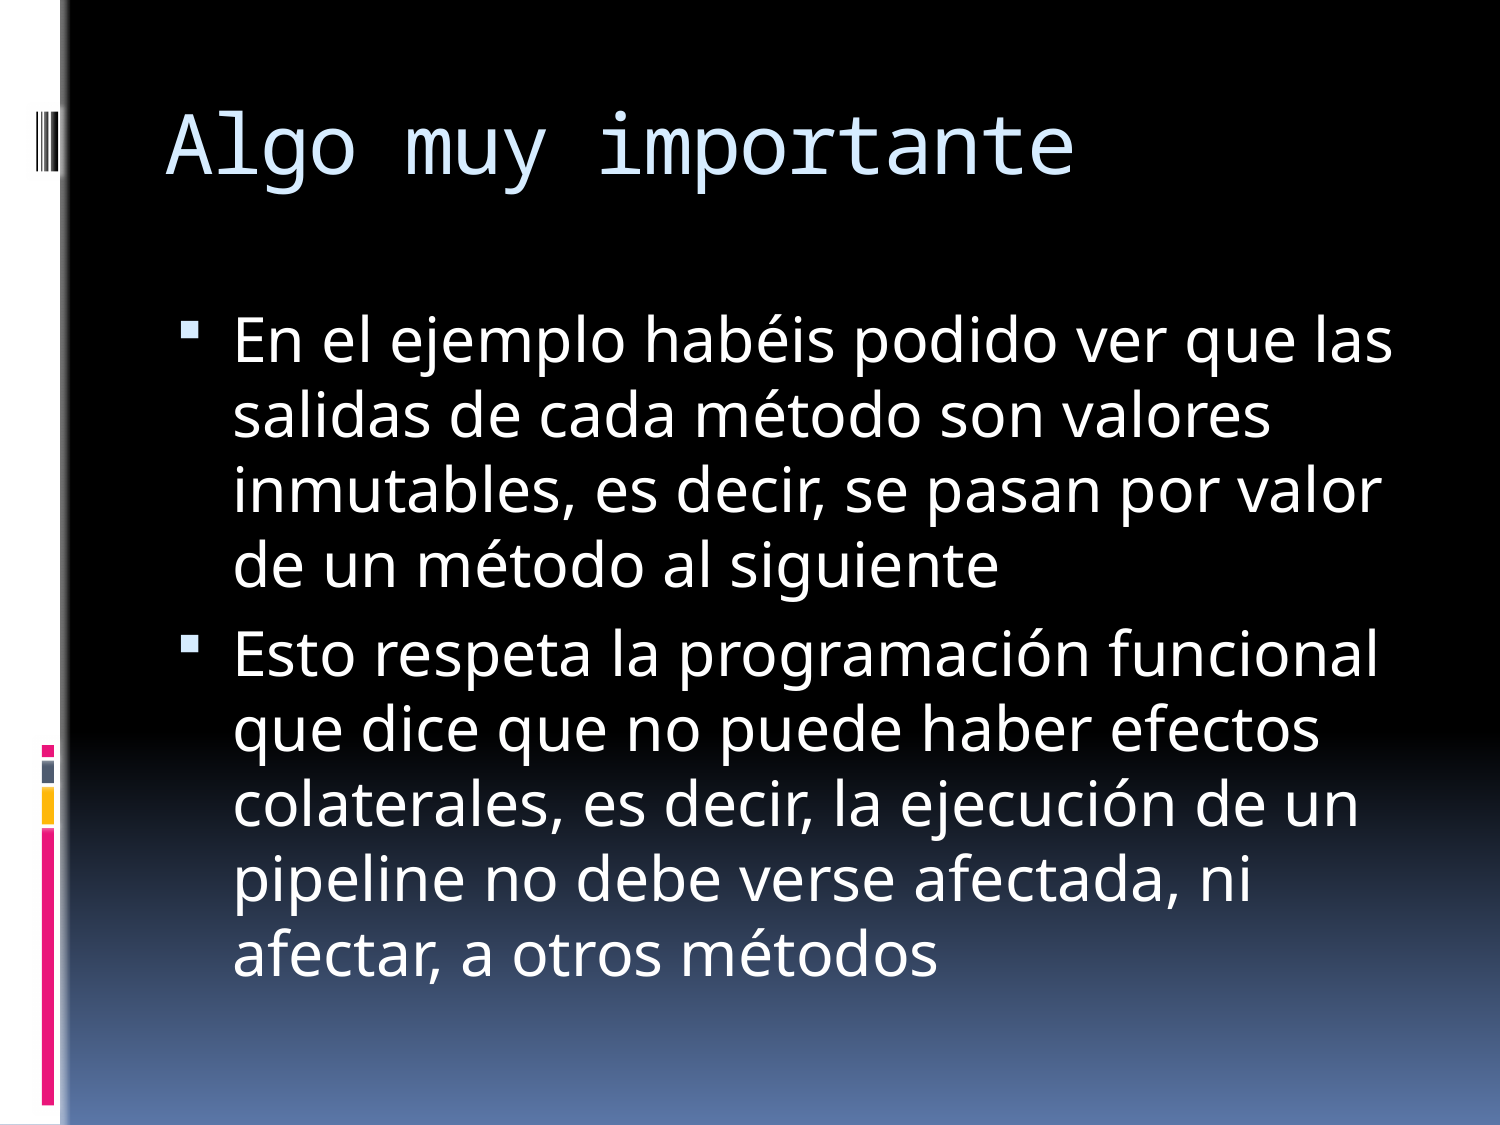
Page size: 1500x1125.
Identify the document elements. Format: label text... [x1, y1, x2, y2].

list En el ejemplo habéis podido ver que las salidas de cada método son valores inmutables, es decir, se pasan por valor de un método al siguiente Esto respeta la programación funcional que dice que no puede haber efectos colaterales, es decir, la ejecución de un pipeline no debe verse afectada, ni afectar, a otros métodos [150, 292, 1425, 1043]
title Algo muy importante [150, 83, 1425, 234]
